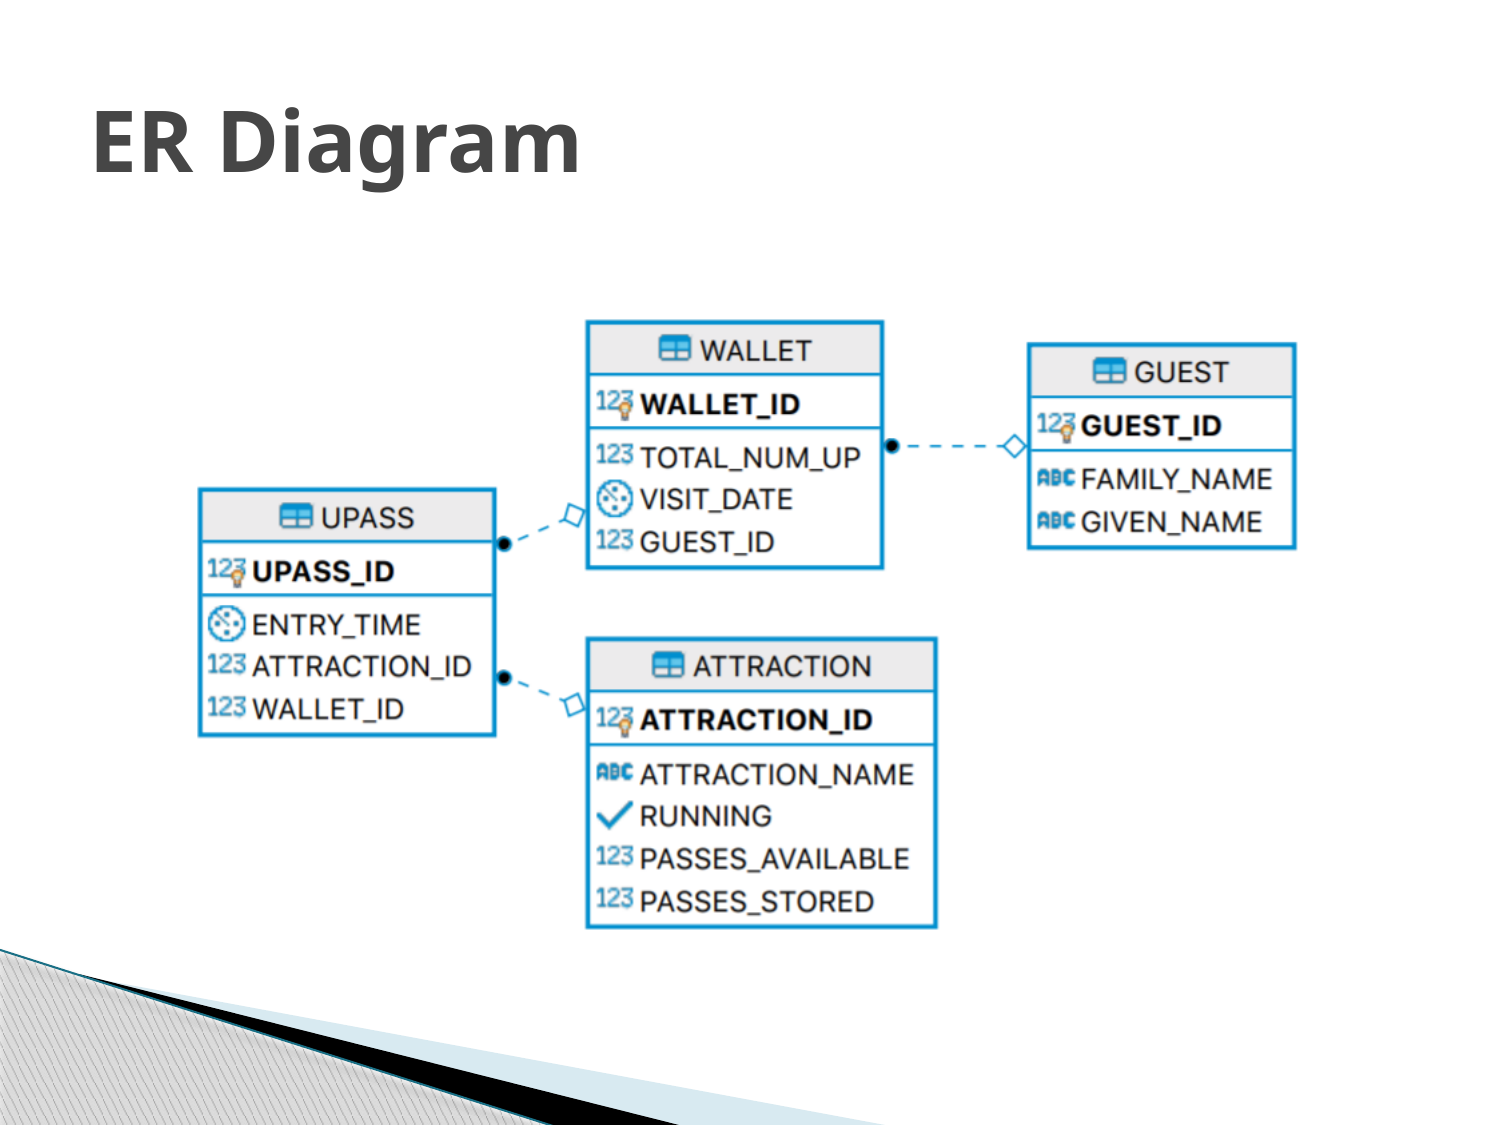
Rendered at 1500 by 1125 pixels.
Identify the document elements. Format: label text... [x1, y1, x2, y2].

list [143, 262, 1363, 970]
title ER Diagram [75, 45, 1425, 233]
